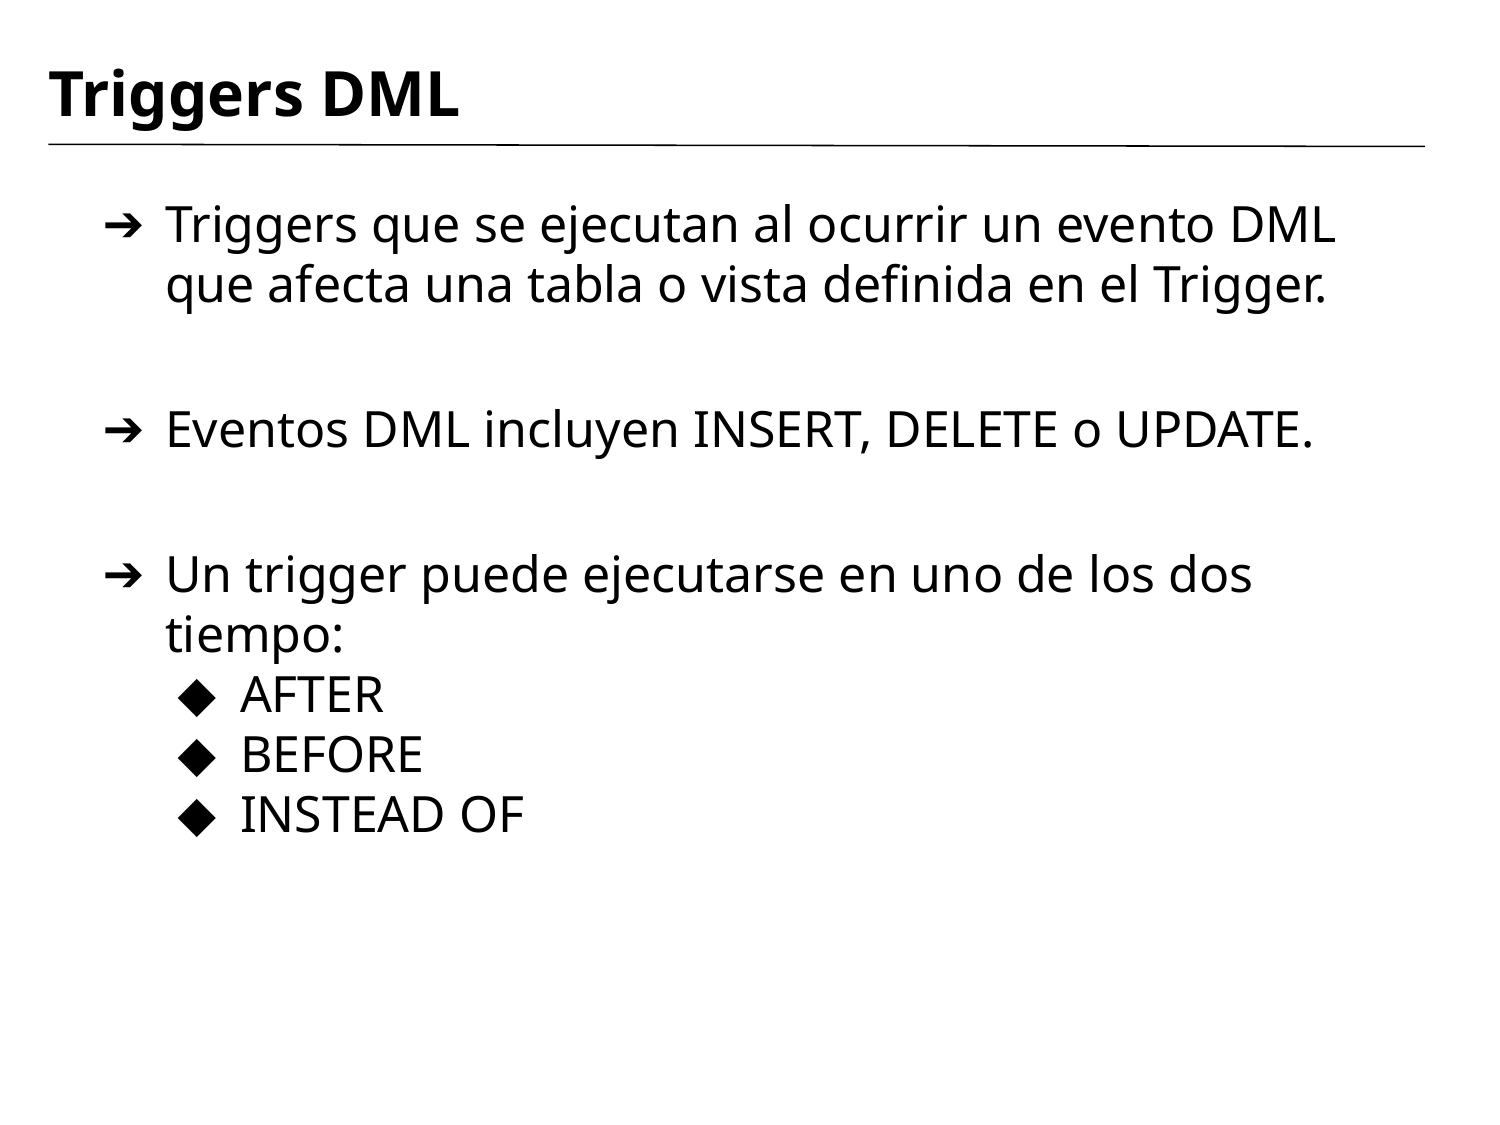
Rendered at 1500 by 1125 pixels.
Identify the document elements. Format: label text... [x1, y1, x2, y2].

title Triggers DML [33, 32, 1384, 145]
list Triggers que se ejecutan al ocurrir un evento DML que afecta una tabla o vista definida en el Trigger. Eventos DML incluyen INSERT, DELETE o UPDATE. Un trigger puede ejecutarse en uno de los dos tiempo: AFTER BEFORE INSTEAD OF [75, 177, 1425, 1087]
